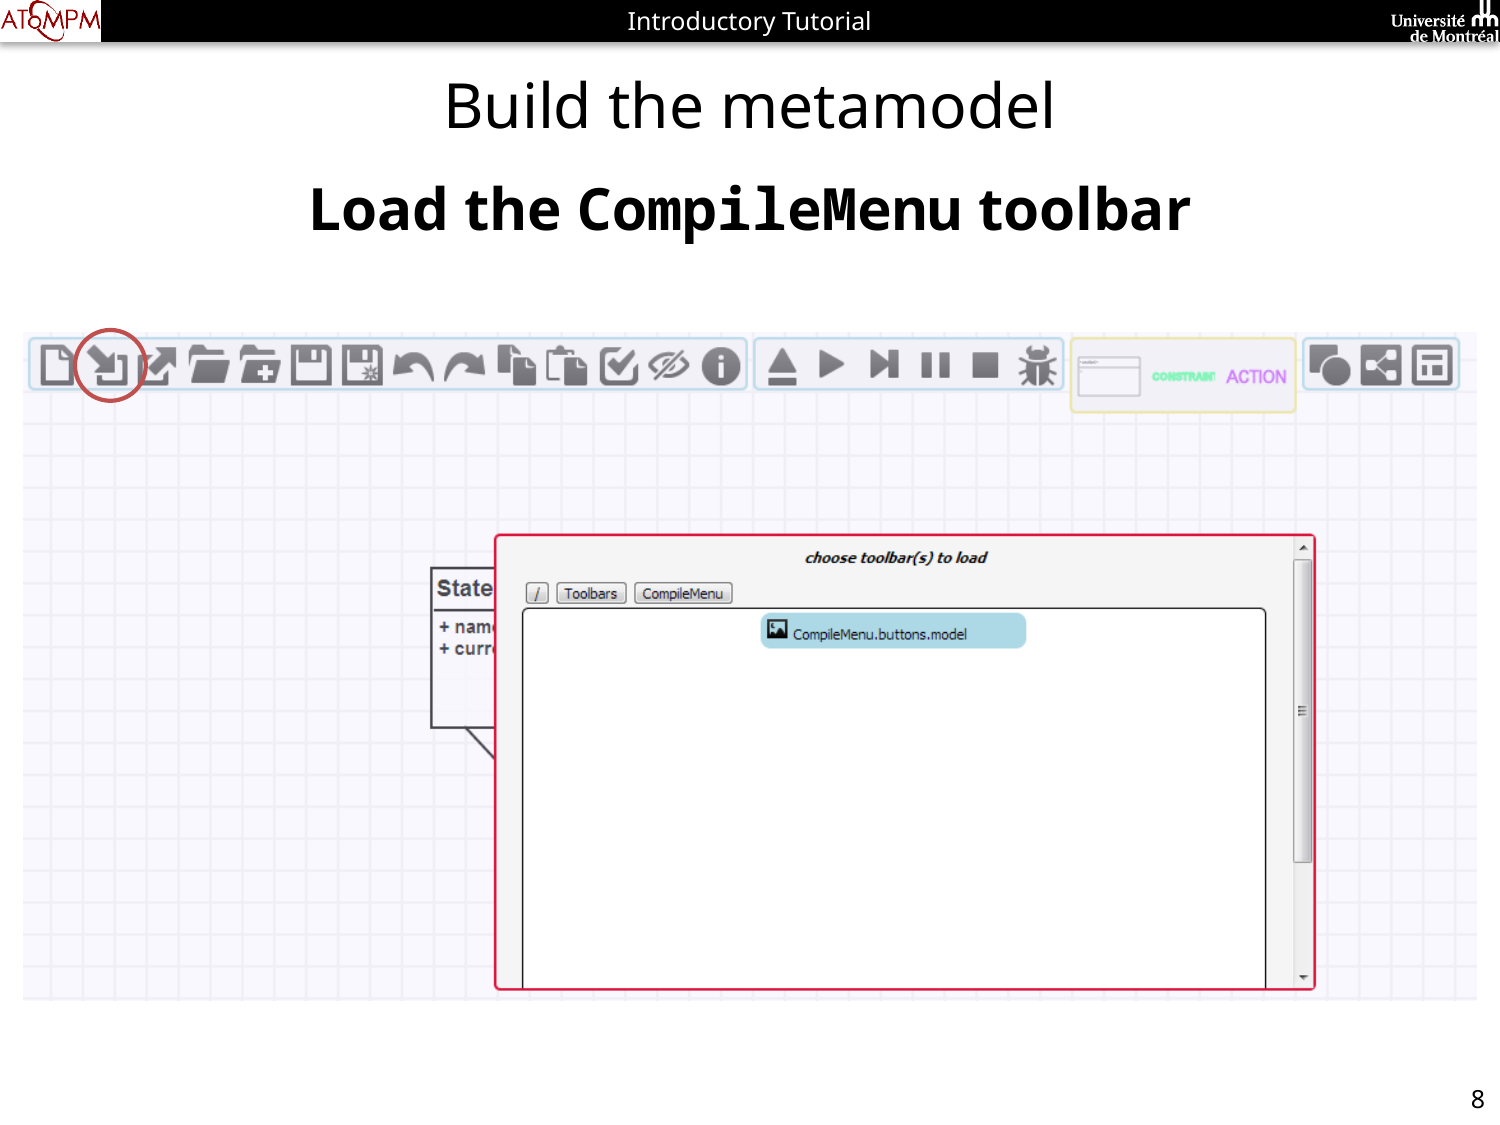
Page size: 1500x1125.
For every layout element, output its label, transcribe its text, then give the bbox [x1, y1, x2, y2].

subtitle Load the CompileMenu toolbar [23, 160, 1477, 253]
picture [1391, 0, 1499, 42]
slide_number 8 [1417, 1065, 1500, 1125]
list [23, 332, 1477, 1002]
title Build the metamodel [23, 58, 1477, 149]
picture [0, 0, 101, 42]
